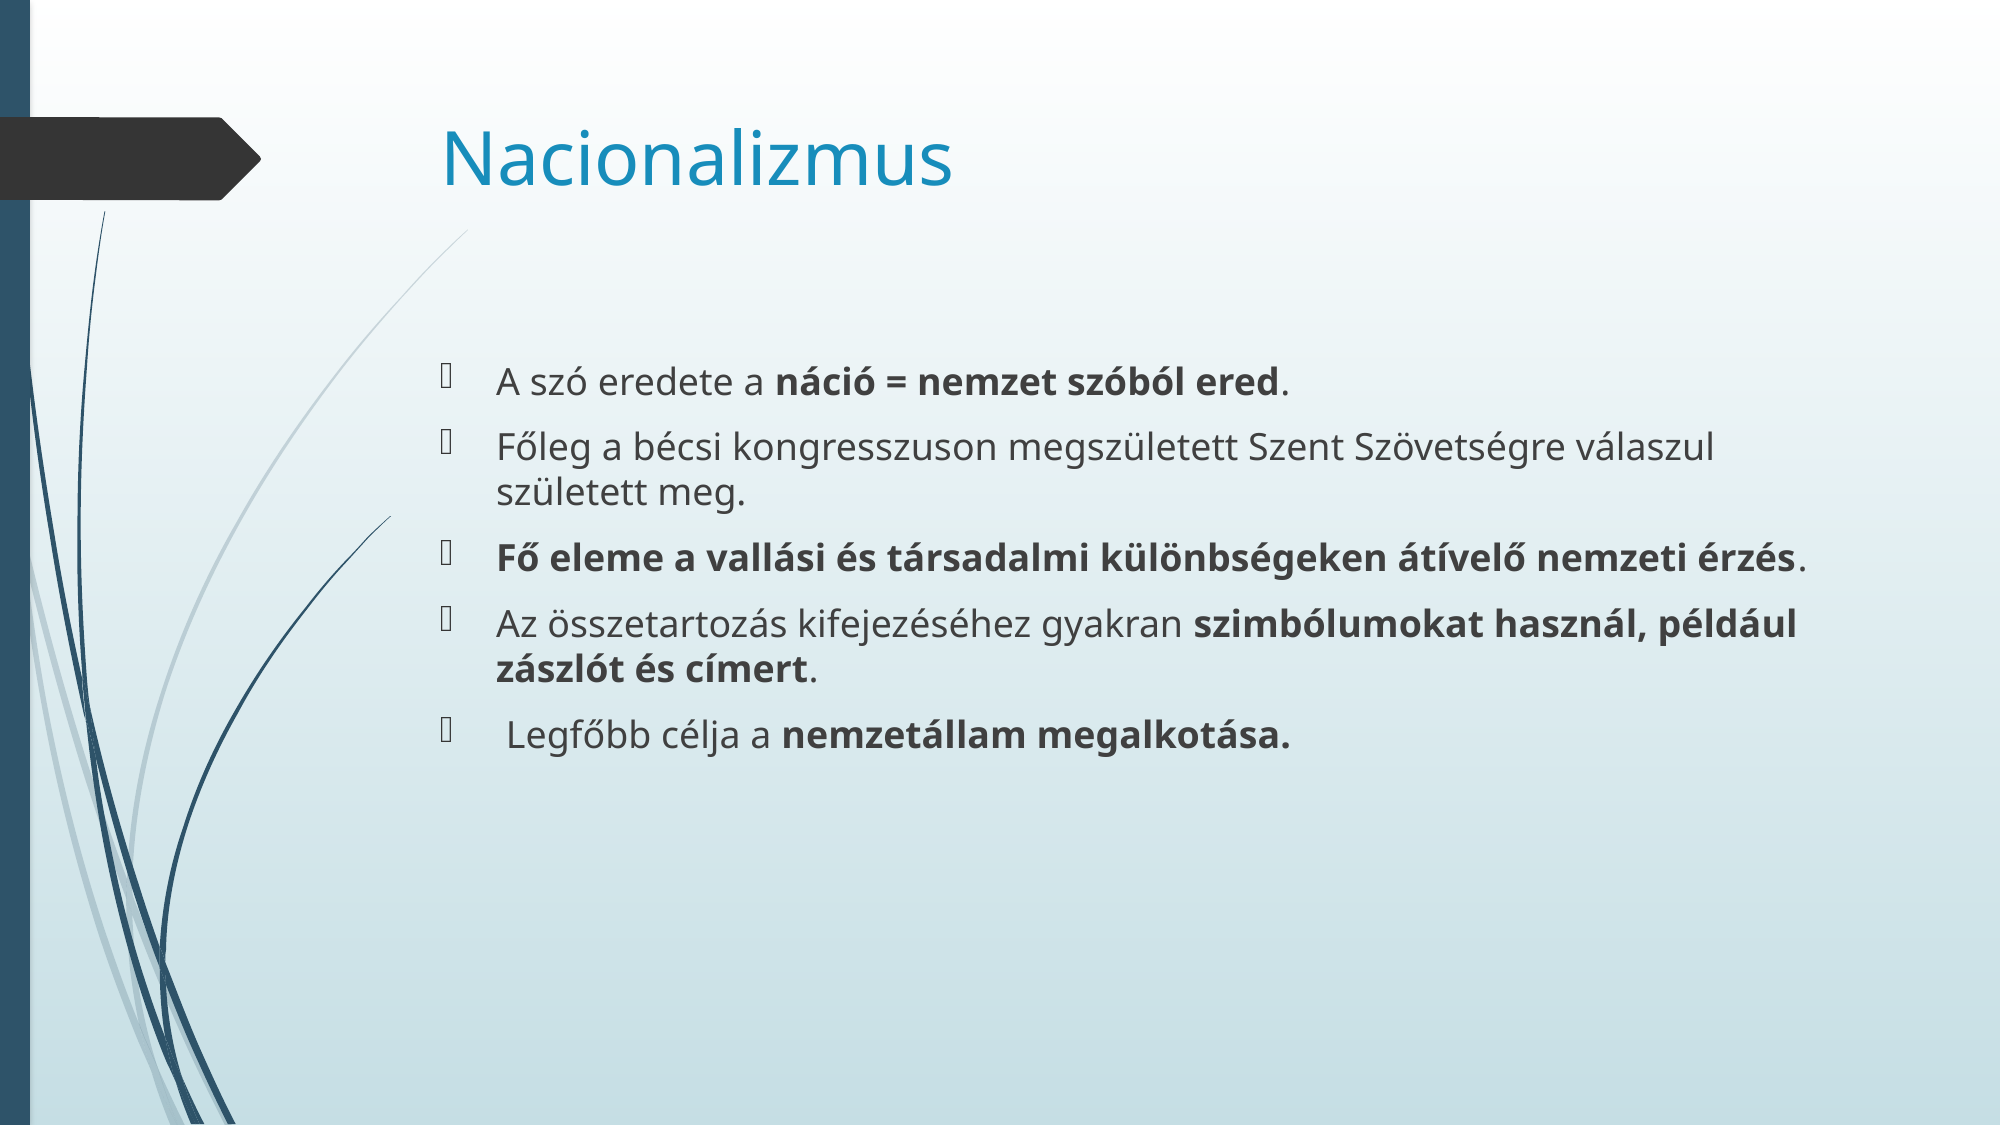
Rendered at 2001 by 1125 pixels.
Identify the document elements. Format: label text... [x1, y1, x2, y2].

title Nacionalizmus [425, 102, 1888, 313]
list A szó eredete a náció = nemzet szóból ered. Főleg a bécsi kongresszuson megszületett Szent Szövetségre válaszul született meg. Fő eleme a vallási és társadalmi különbségeken átívelő nemzeti érzés. Az összetartozás kifejezéséhez gyakran szimbólumokat használ, például zászlót és címert. Legfőbb célja a nemzetállam megalkotása. [424, 350, 1888, 970]
